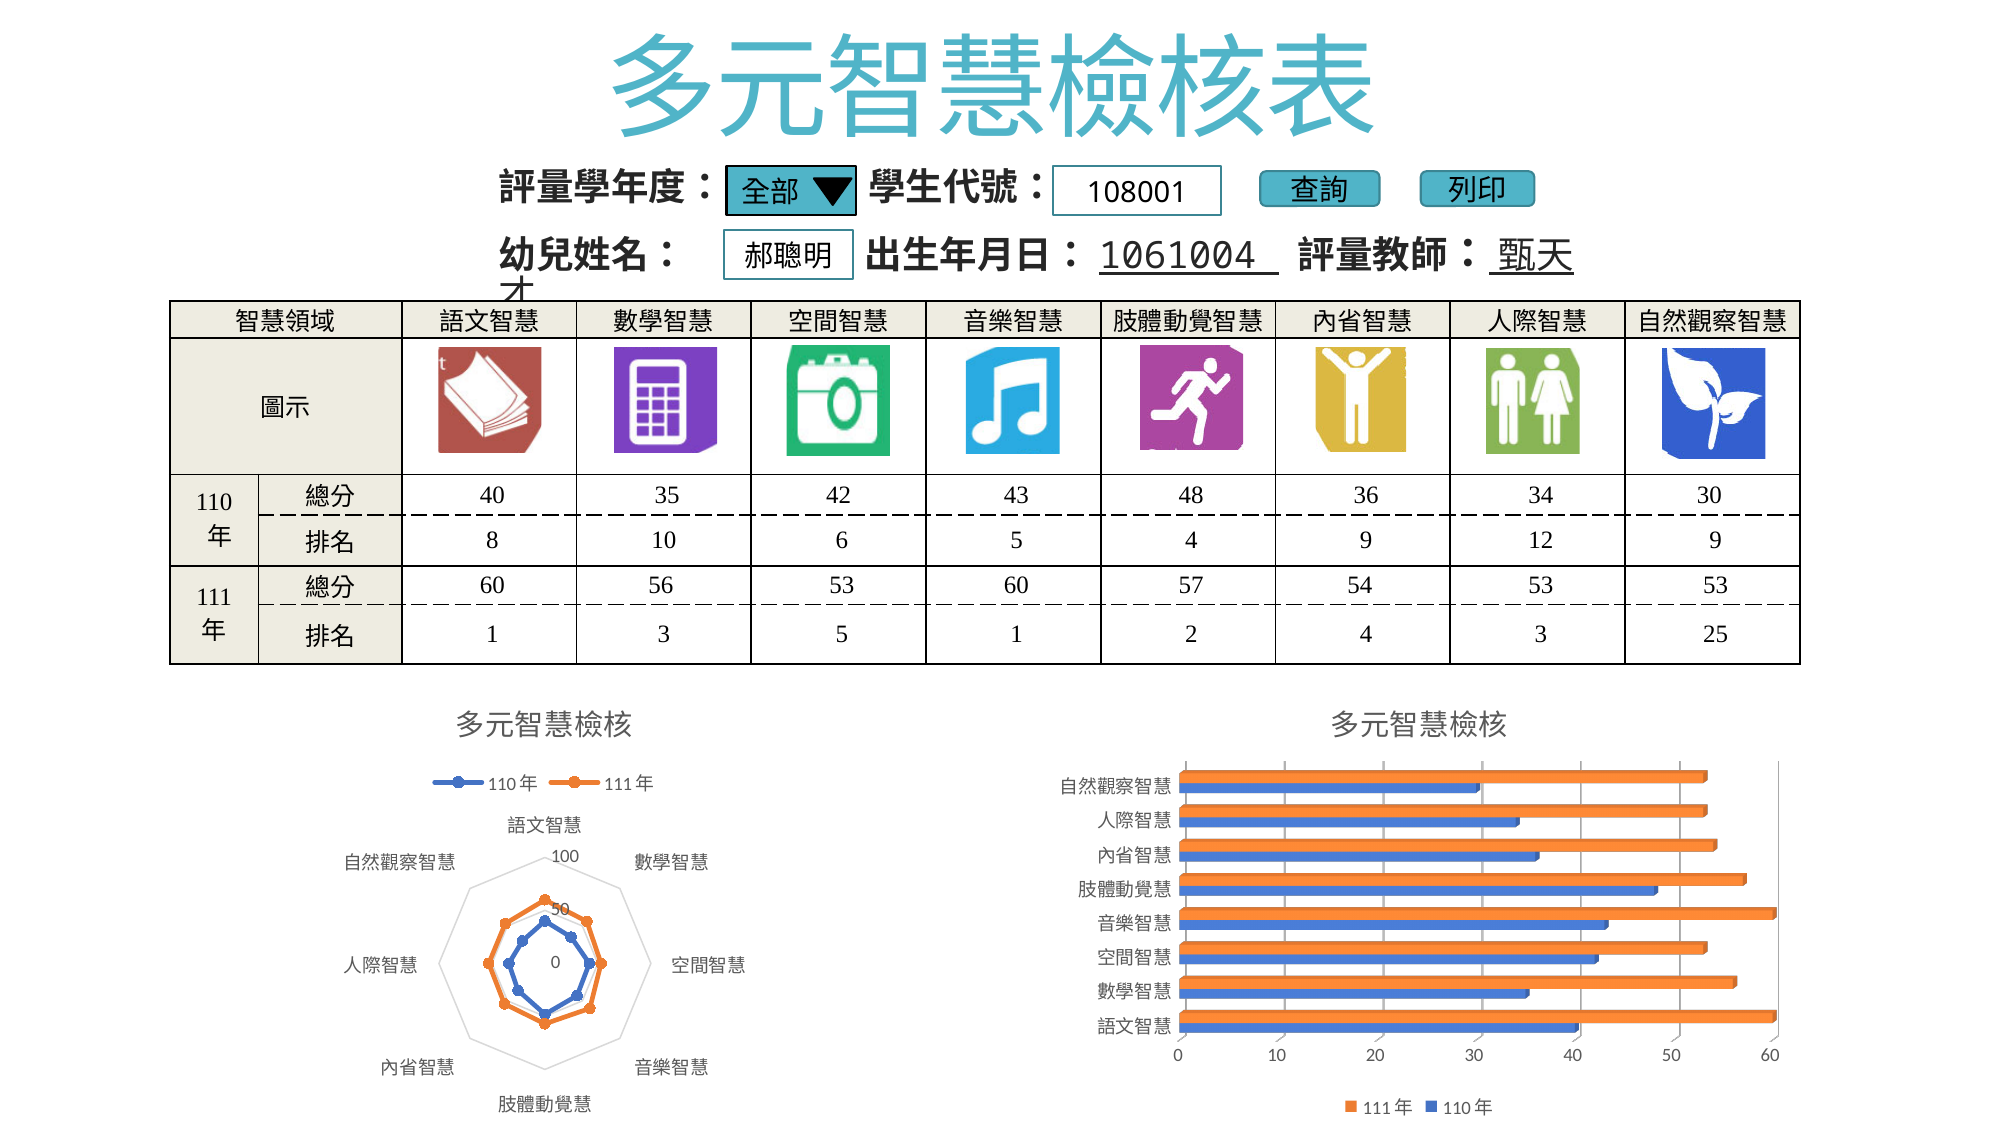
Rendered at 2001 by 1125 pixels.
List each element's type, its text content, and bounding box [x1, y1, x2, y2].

table_cell 56 [577, 567, 750, 604]
picture [438, 347, 542, 453]
table_header 智慧領域 [171, 302, 401, 337]
table_cell 12 [1451, 515, 1624, 565]
table_cell [752, 339, 925, 474]
table_cell 54 [1276, 567, 1449, 604]
table_header 空間智慧 [752, 302, 925, 337]
table_cell 53 [1626, 567, 1799, 604]
picture [1315, 346, 1407, 453]
table_cell [1626, 339, 1799, 474]
table_cell 111 年 [171, 567, 258, 663]
table_header 人際智慧 [1451, 302, 1624, 337]
table_cell 3 [1451, 604, 1624, 663]
table_cell 9 [1276, 515, 1449, 565]
table_cell 2 [1102, 604, 1275, 663]
table_cell 5 [752, 604, 925, 663]
table_cell 1 [927, 604, 1100, 663]
table_cell 57 [1102, 567, 1275, 604]
picture [1661, 348, 1766, 459]
table_header 內省智慧 [1276, 302, 1449, 337]
picture [965, 346, 1060, 454]
table_header 數學智慧 [577, 302, 750, 337]
table_cell 6 [752, 515, 925, 565]
table_cell 53 [1451, 567, 1624, 604]
table_cell 36 [1276, 475, 1449, 515]
table_header 肢體動覺智慧 [1102, 302, 1275, 337]
table_cell [403, 339, 576, 474]
table_cell 4 [1102, 515, 1275, 565]
picture [786, 345, 890, 456]
table_cell 48 [1102, 475, 1275, 515]
table_header 語文智慧 [403, 302, 576, 337]
table_cell [1102, 339, 1275, 474]
table_cell 總分 [259, 567, 401, 604]
table_cell 總分 [259, 475, 401, 515]
table_cell 40 [403, 475, 576, 515]
list 評量學年度： 學生代號： 幼兒姓名： 出生年月日：1061004 評量教師： 甄天才 [468, 162, 1606, 300]
table_cell [1451, 339, 1624, 474]
table_cell 4 [1276, 604, 1449, 663]
table_cell 排名 [259, 515, 401, 565]
table_cell 42 [752, 475, 925, 515]
table_cell 5 [927, 515, 1100, 565]
picture [1485, 348, 1580, 454]
table_cell 30 [1626, 475, 1799, 515]
table_cell 9 [1626, 515, 1799, 565]
picture [1139, 344, 1244, 451]
table_cell 60 [927, 567, 1100, 604]
chart [169, 675, 920, 1125]
table_cell [577, 339, 750, 474]
picture [613, 347, 718, 453]
title 多元智慧檢核表 [107, 22, 1876, 167]
table_cell 60 [403, 567, 576, 604]
table_header 自然觀察智慧 [1626, 302, 1799, 337]
table_cell 8 [403, 515, 576, 565]
table_cell 35 [577, 475, 750, 515]
table_cell [1276, 339, 1449, 474]
table_cell 圖示 [171, 339, 401, 474]
table_cell 1 [403, 604, 576, 663]
table_cell 10 [577, 515, 750, 565]
table_cell 排名 [259, 604, 401, 663]
table_header 音樂智慧 [927, 302, 1100, 337]
chart [1044, 675, 1795, 1125]
table_cell 34 [1451, 475, 1624, 515]
table_cell [927, 339, 1100, 474]
table_cell 3 [577, 604, 750, 663]
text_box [723, 166, 1535, 280]
table_cell 25 [1626, 604, 1799, 663]
table_cell 53 [752, 567, 925, 604]
table_cell 43 [927, 475, 1100, 515]
table_cell 110 年 [171, 475, 258, 565]
